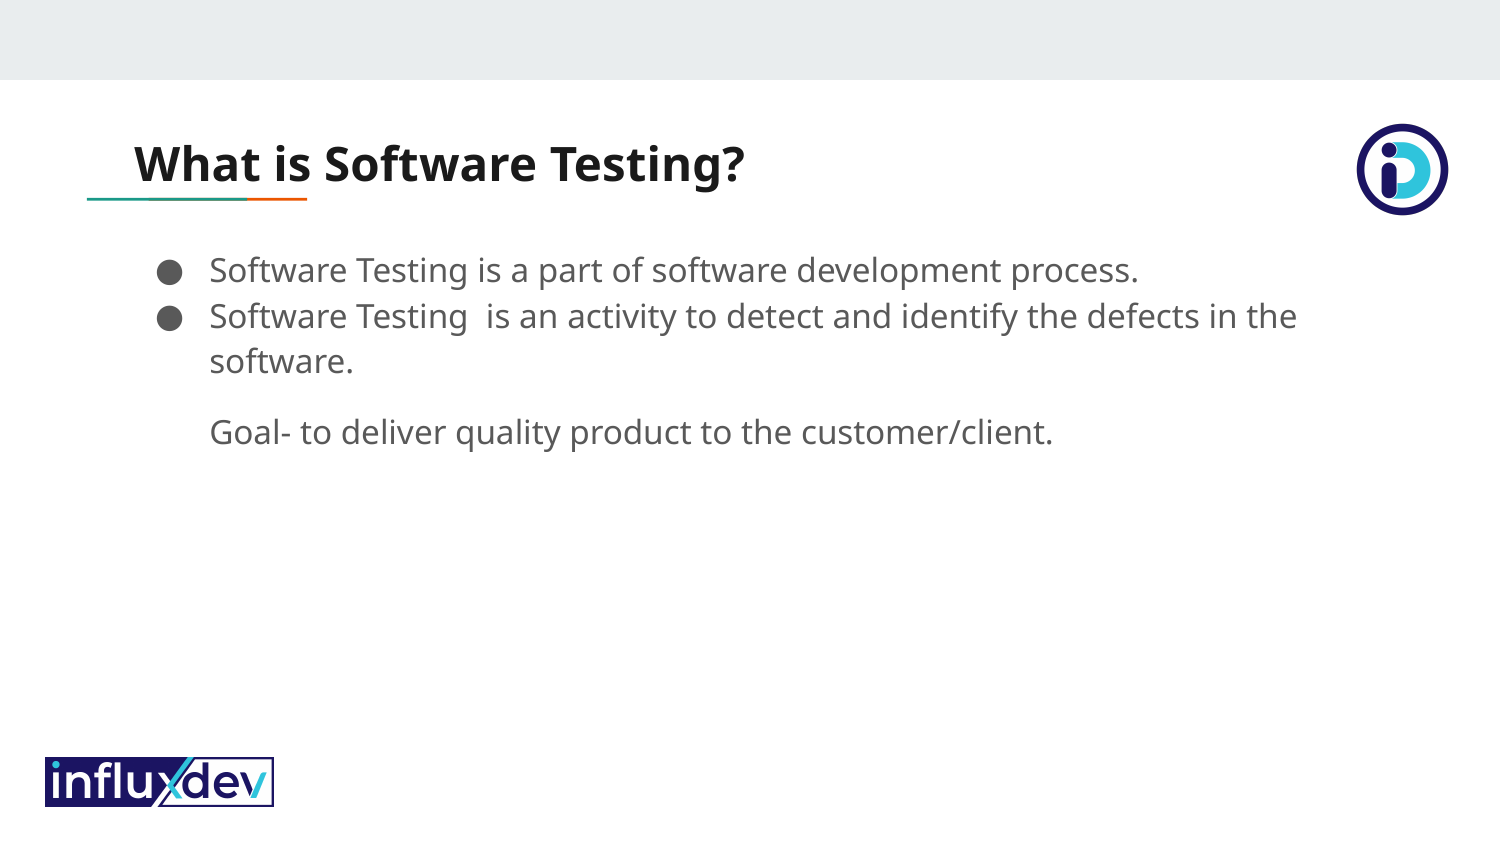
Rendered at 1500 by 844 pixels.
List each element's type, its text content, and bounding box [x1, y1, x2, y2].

picture [45, 756, 275, 807]
picture [1351, 118, 1454, 221]
title What is Software Testing? [119, 118, 1350, 207]
list Software Testing is a part of software development process. Software Testing is an activity to detect and identify the defects in the software. Goal- to deliver quality product to the customer/client. [119, 228, 1381, 627]
